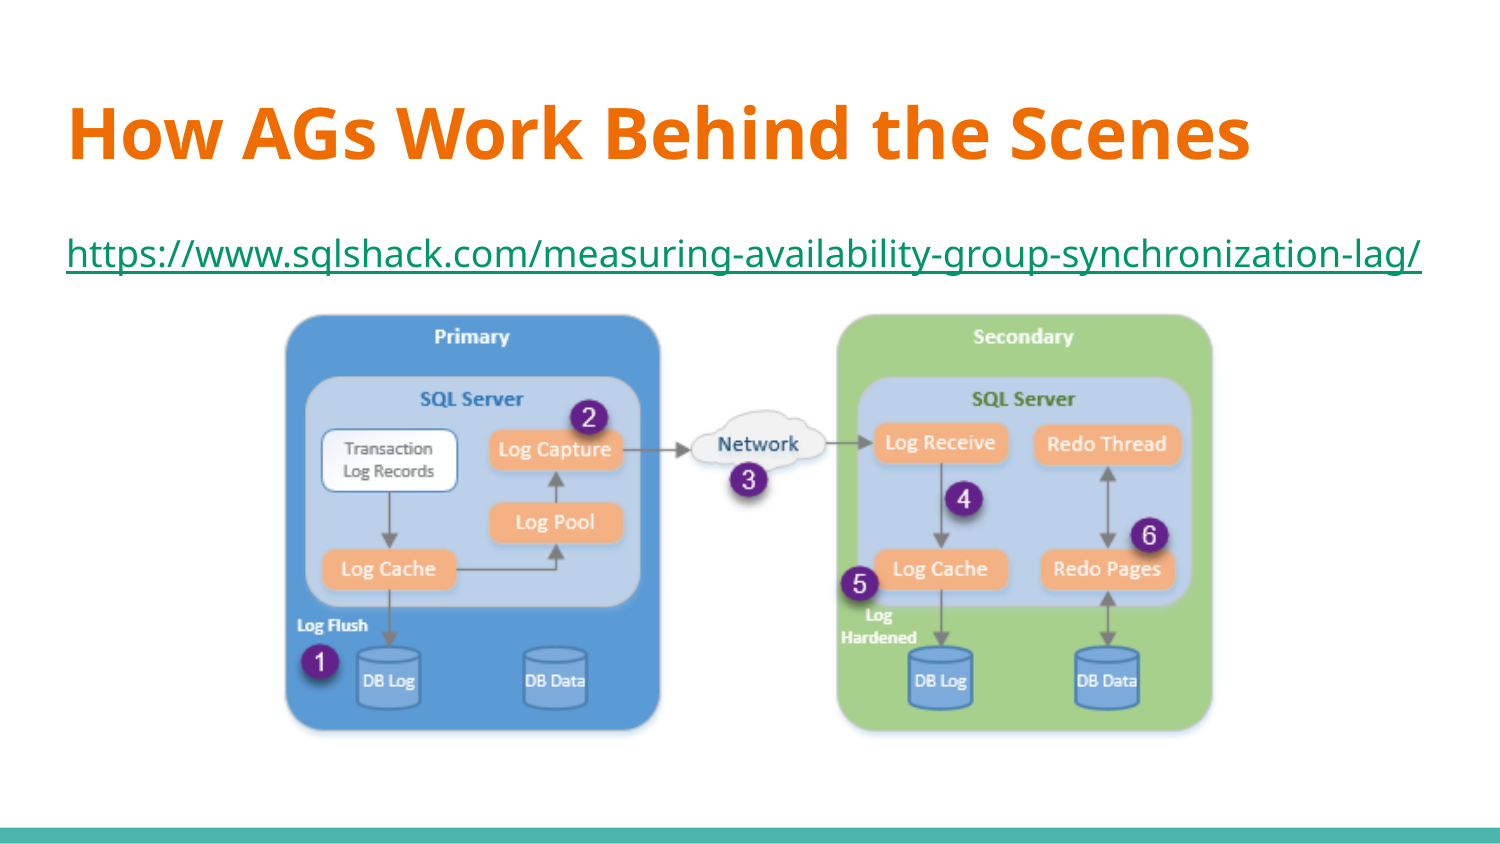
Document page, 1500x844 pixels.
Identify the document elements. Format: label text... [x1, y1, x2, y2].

list https://www.sqlshack.com/measuring-availability-group-synchronization-lag/ [51, 207, 1449, 750]
picture [278, 303, 1222, 740]
title How AGs Work Behind the Scenes [51, 72, 1449, 189]
